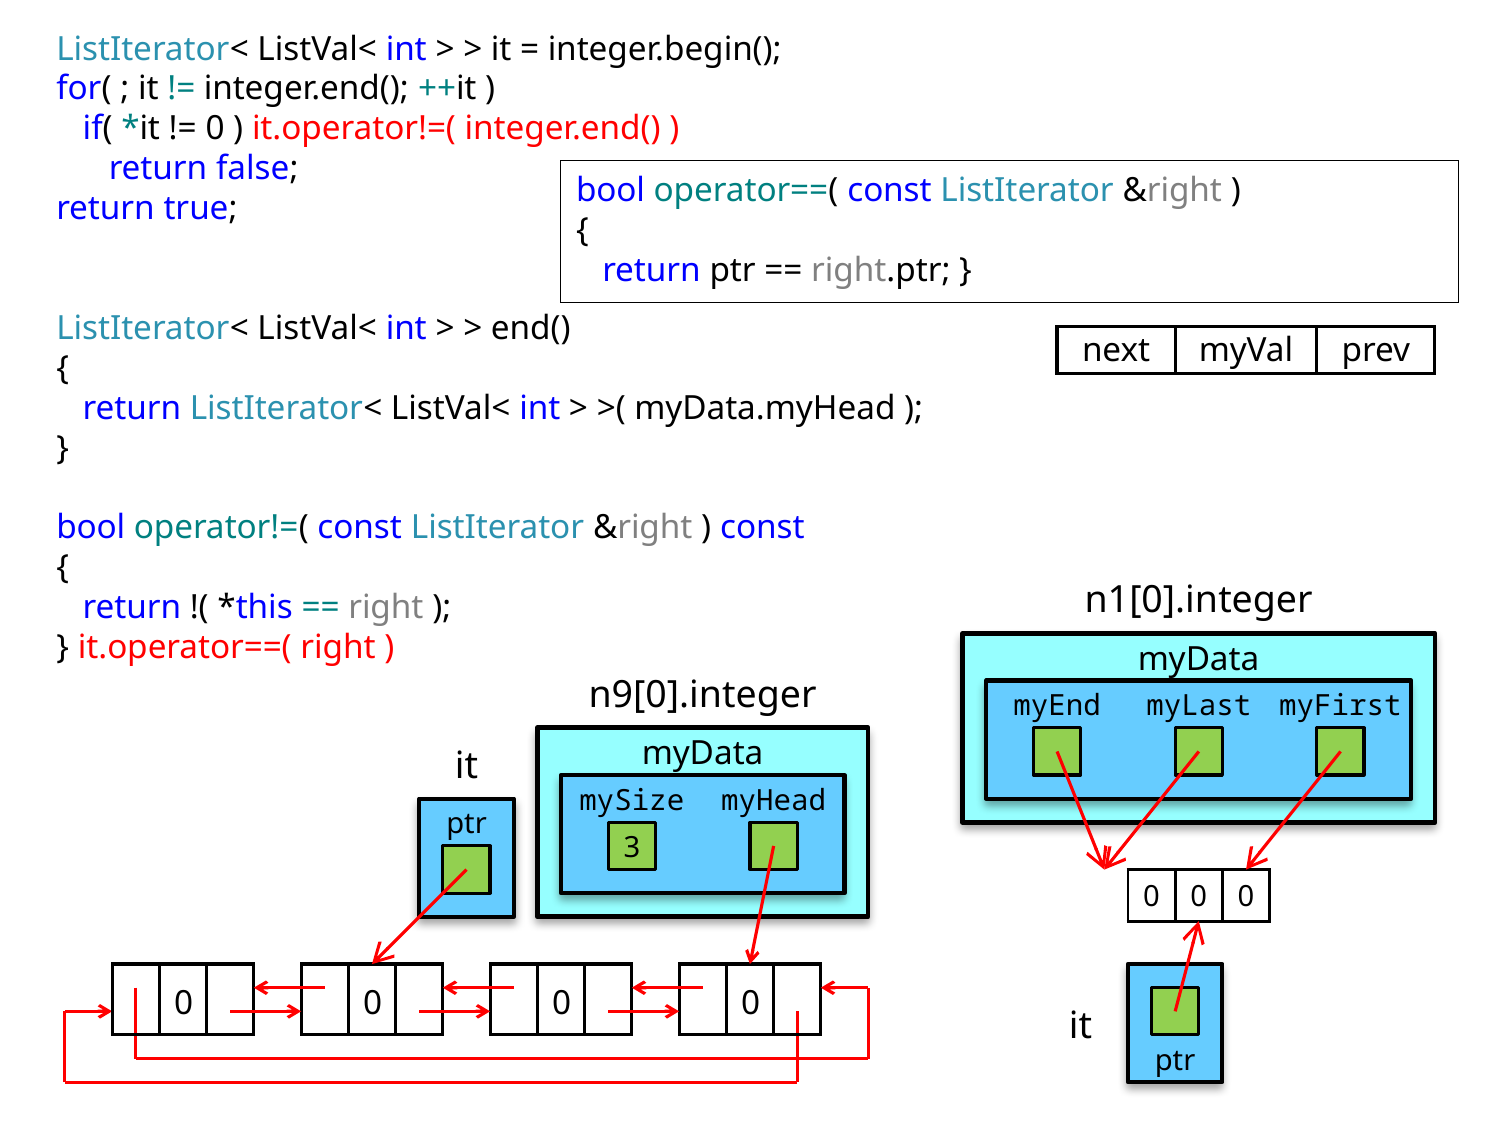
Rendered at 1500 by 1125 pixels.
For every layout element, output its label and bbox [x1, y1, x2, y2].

text_box [560, 160, 1459, 303]
list [41, 19, 1247, 681]
table_header [1177, 871, 1221, 920]
text_box [64, 656, 869, 1083]
text_box [1033, 916, 1223, 1083]
text_box [962, 562, 1435, 870]
table_header [1224, 871, 1268, 920]
table_header [1129, 871, 1174, 920]
text_box [1057, 326, 1435, 374]
